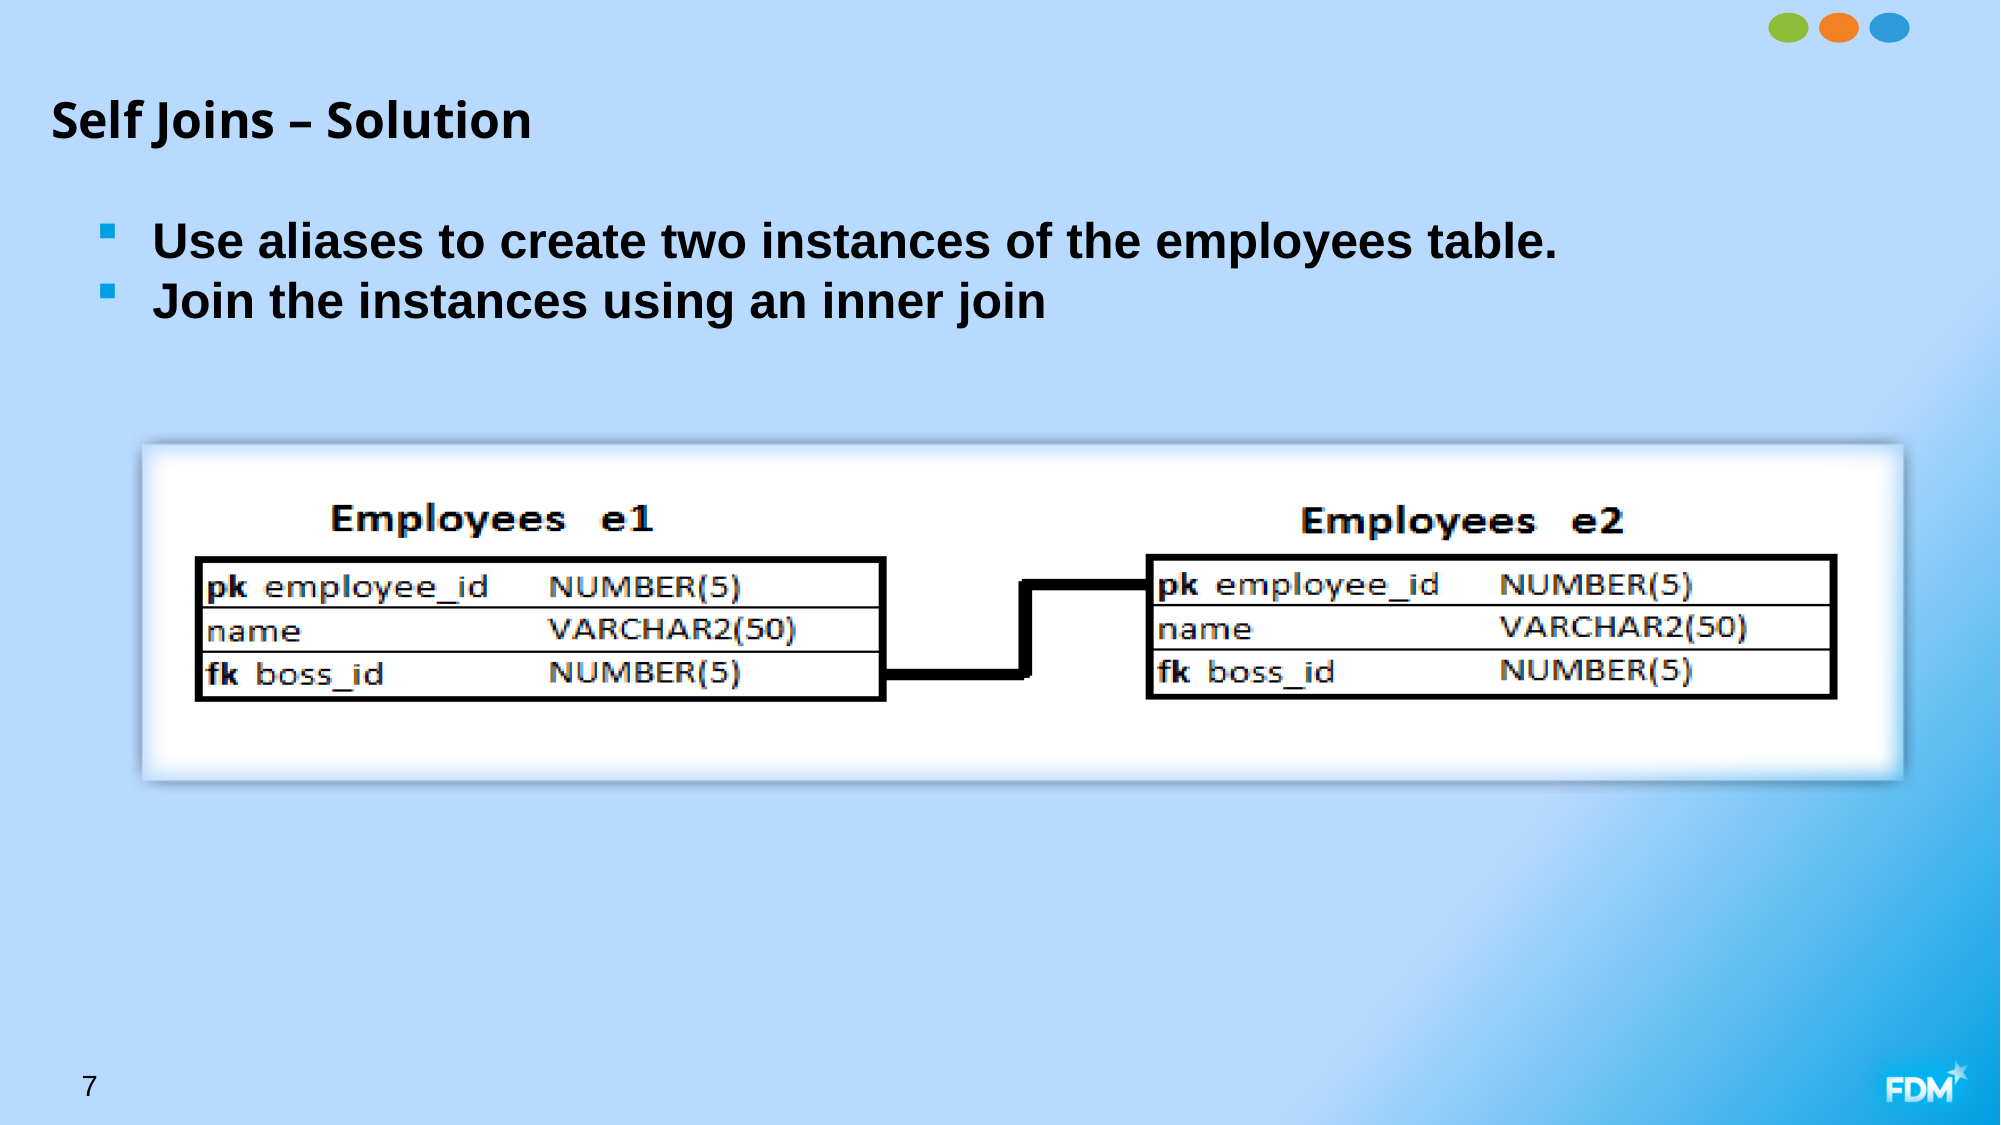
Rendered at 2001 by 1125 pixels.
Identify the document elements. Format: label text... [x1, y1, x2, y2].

text_box Use aliases to create two instances of the employees table. Join the instances using an inner join [84, 196, 1906, 340]
text_box Self Joins – Solution [39, 76, 1879, 159]
picture [1858, 1029, 2000, 1125]
picture [142, 444, 1903, 781]
slide_number 7 [66, 1060, 534, 1110]
